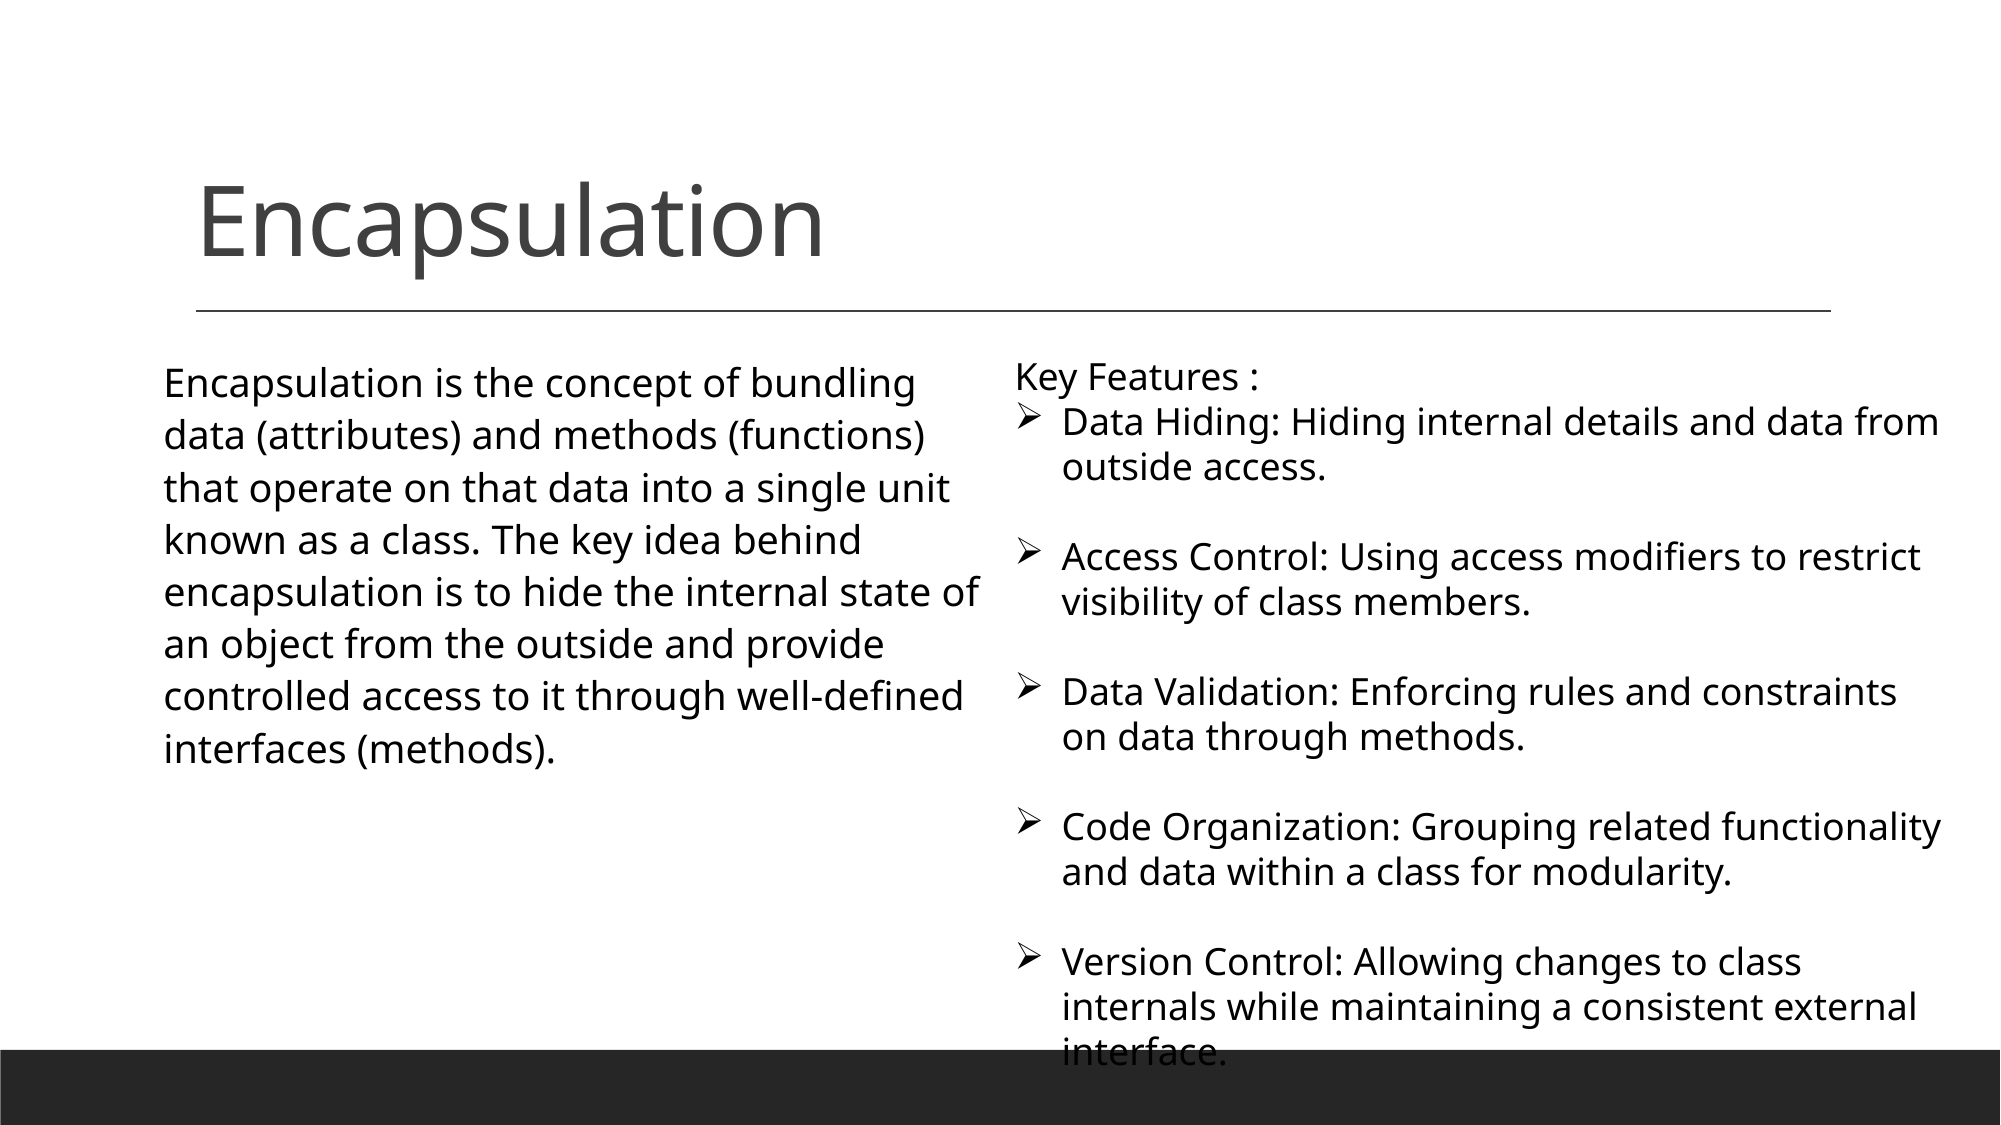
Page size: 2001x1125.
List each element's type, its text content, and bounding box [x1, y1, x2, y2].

title Encapsulation [180, 47, 1830, 285]
text_box Key Features : Data Hiding: Hiding internal details and data from outside access. Access Control: Using access modifiers to restrict visibility of class members. Data Validation: Enforcing rules and constraints on data through methods. Code Organization: Grouping related functionality and data within a class for modularity. Version Control: Allowing changes to class internals while maintaining a consistent external interface. [999, 345, 1966, 1081]
list Encapsulation is the concept of bundling data (attributes) and methods (functions) that operate on that data into a single unit known as a class. The key idea behind encapsulation is to hide the internal state of an object from the outside and provide controlled access to it through well-defined interfaces (methods). [148, 345, 999, 963]
